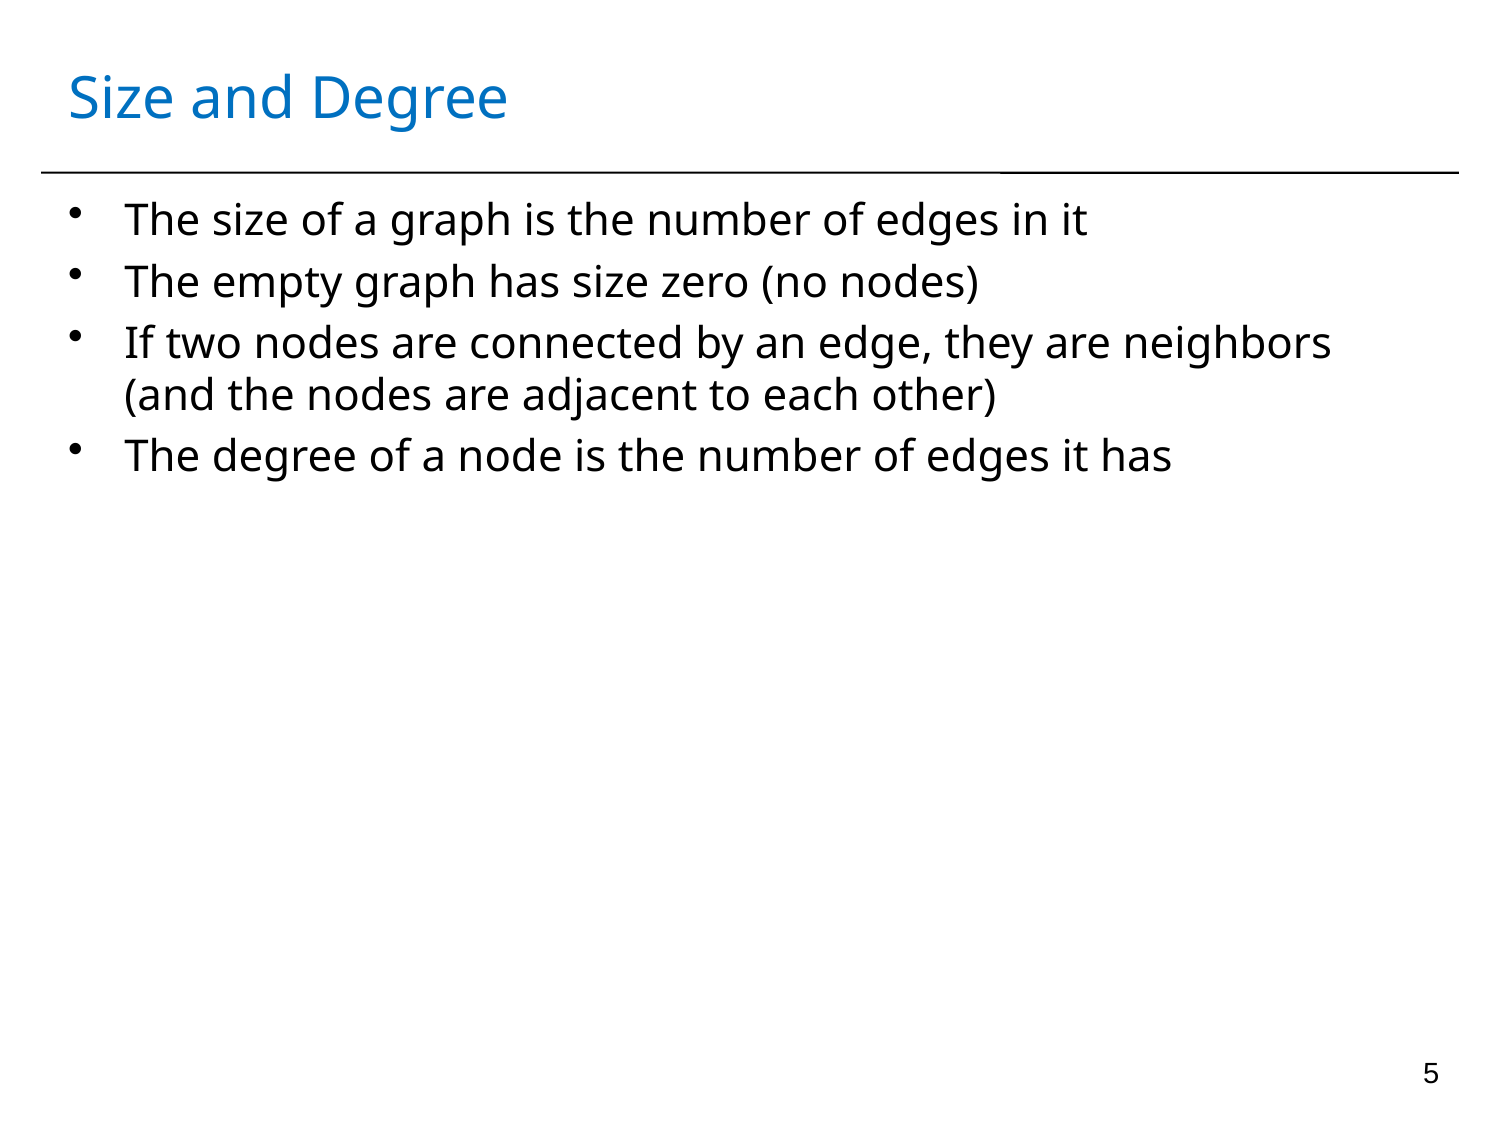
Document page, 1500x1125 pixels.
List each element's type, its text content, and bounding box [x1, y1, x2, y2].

title Size and Degree [52, 30, 1448, 159]
slide_number 5 [1104, 1046, 1455, 1125]
list The size of a graph is the number of edges in it The empty graph has size zero (no nodes) If two nodes are connected by an edge, they are neighbors (and the nodes are adjacent to each other) The degree of a node is the number of edges it has [52, 184, 1448, 1024]
